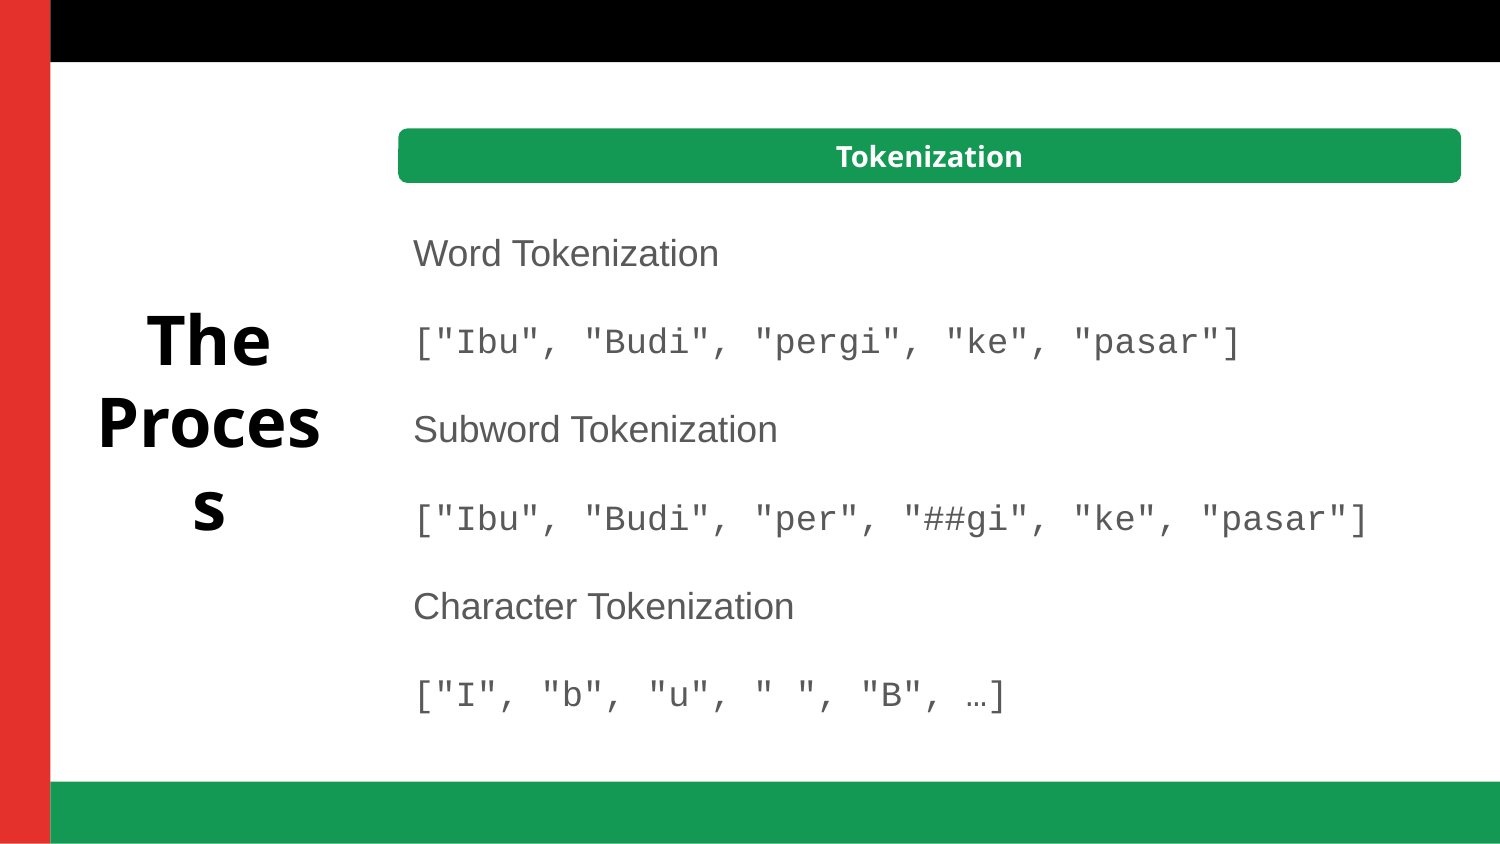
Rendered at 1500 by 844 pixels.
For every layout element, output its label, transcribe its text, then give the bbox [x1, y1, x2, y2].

text_box Word Tokenization [398, 214, 1112, 290]
text_box Tokenization [398, 128, 1462, 183]
text_box ["Ibu", "Budi", "pergi", "ke", "pasar"] [398, 303, 1405, 377]
text_box ["Ibu", "Budi", "per", "##gi", "ke", "pasar"] [398, 479, 1405, 553]
text_box Character Tokenization [398, 566, 1112, 642]
text_box ["I", "b", "u", " ", "B", …] [398, 655, 1405, 729]
text_box Subword Tokenization [398, 390, 1112, 466]
title The Process [66, 108, 353, 732]
